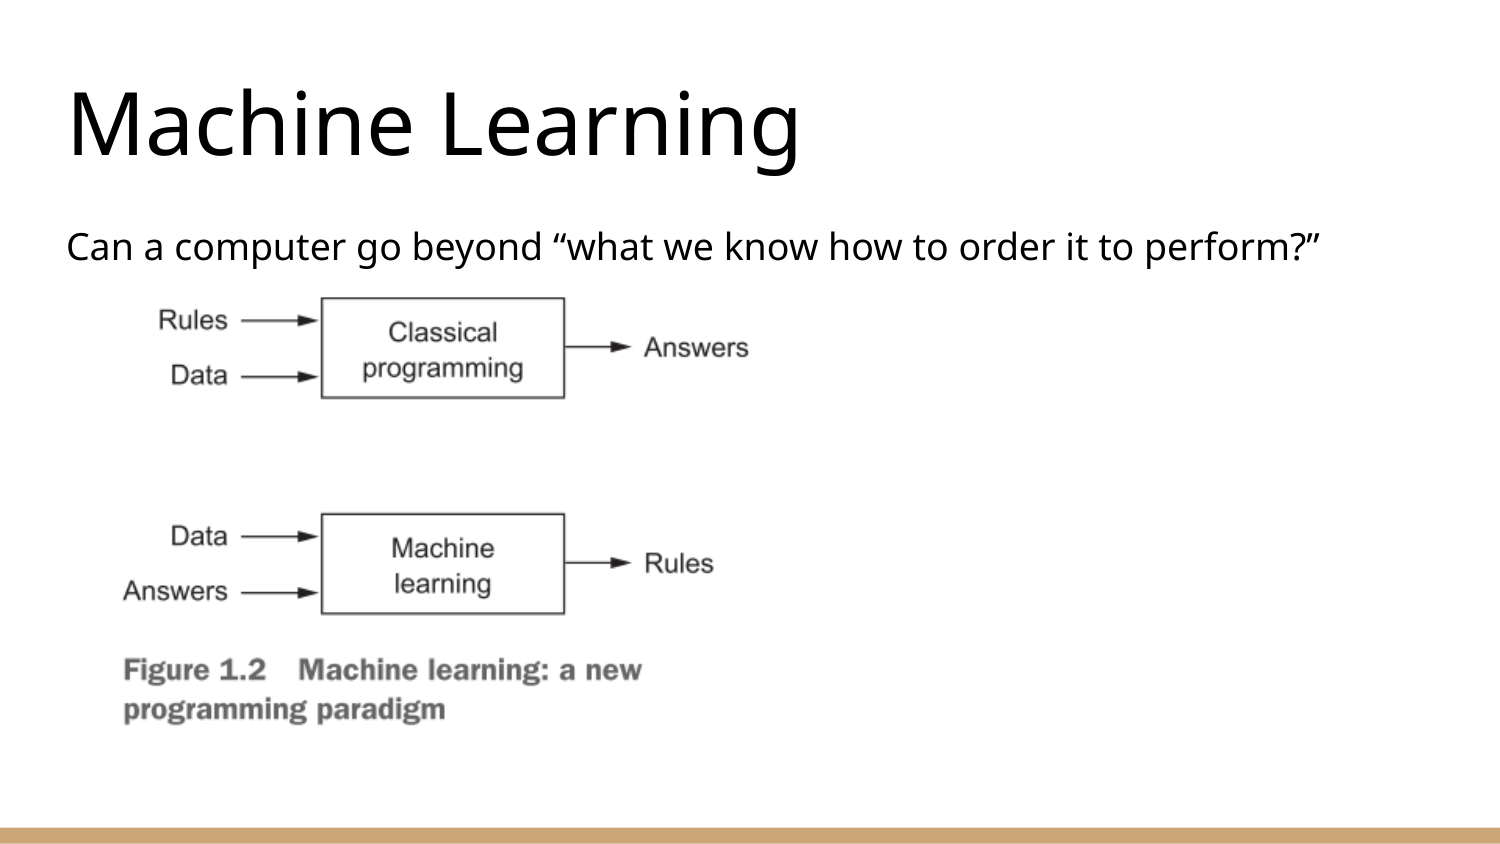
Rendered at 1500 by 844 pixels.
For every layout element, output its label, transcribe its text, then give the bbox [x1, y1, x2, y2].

title Machine Learning [51, 51, 1449, 189]
picture [77, 271, 778, 752]
list Can a computer go beyond “what we know how to order it to perform?” [51, 200, 1449, 752]
